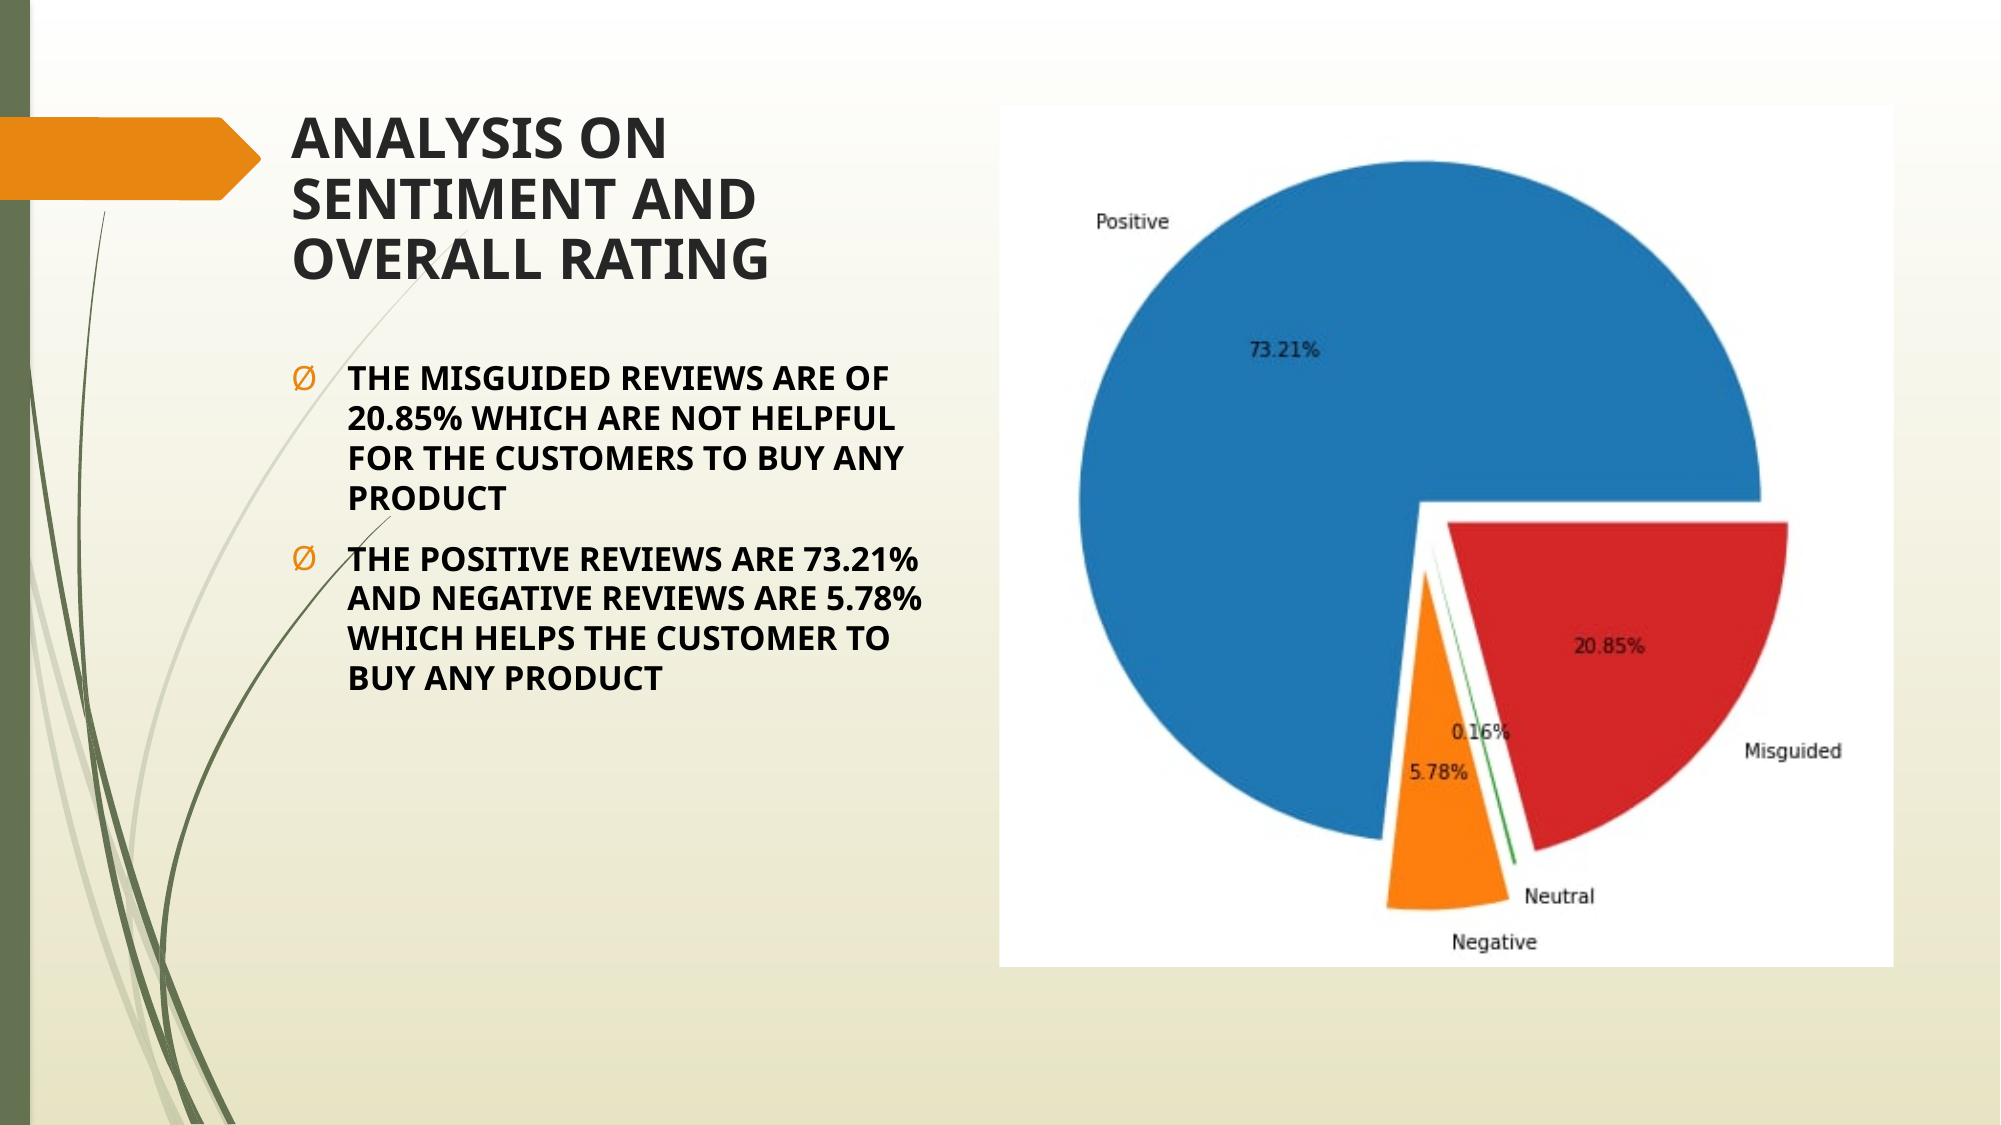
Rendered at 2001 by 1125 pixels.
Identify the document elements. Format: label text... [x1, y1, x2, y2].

list THE MISGUIDED REVIEWS ARE OF 20.85% WHICH ARE NOT HELPFUL FOR THE CUSTOMERS TO BUY ANY PRODUCT THE POSITIVE REVIEWS ARE 73.21% AND NEGATIVE REVIEWS ARE 5.78% WHICH HELPS THE CUSTOMER TO BUY ANY PRODUCT [276, 350, 956, 970]
picture [999, 105, 1894, 967]
title ANALYSIS ON SENTIMENT AND OVERALL RATING [276, 102, 956, 313]
